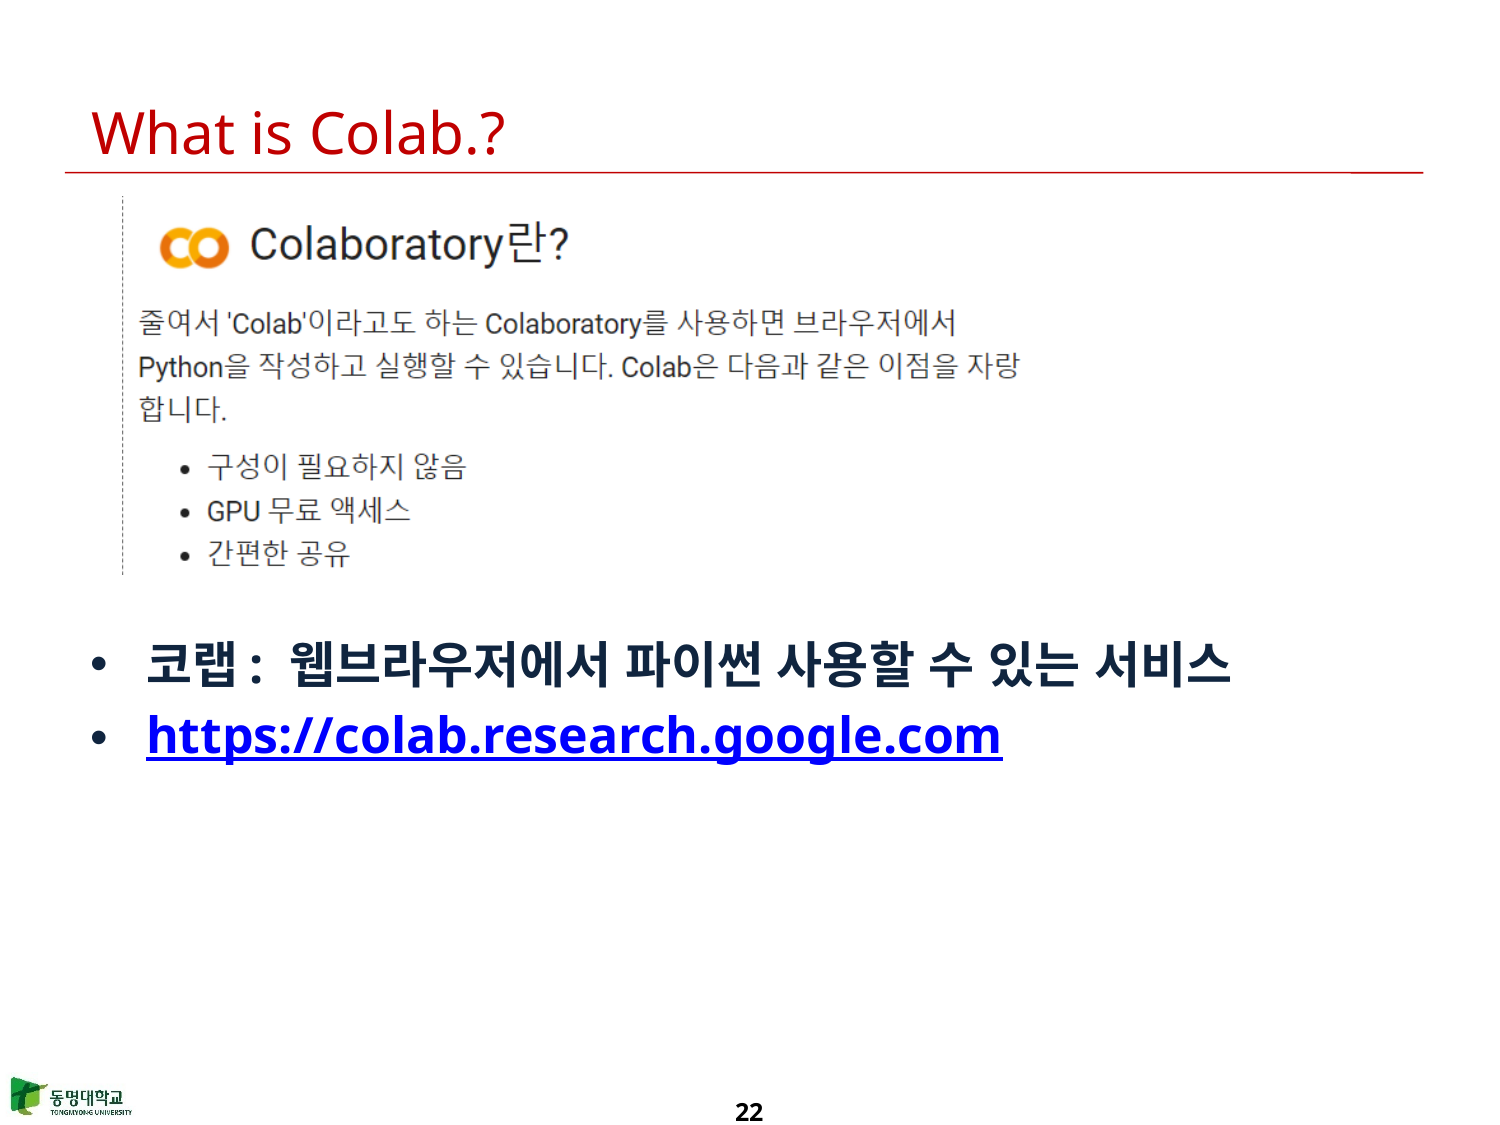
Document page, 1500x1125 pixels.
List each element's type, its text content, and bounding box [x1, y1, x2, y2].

slide_number 22 [574, 1088, 925, 1125]
title What is Colab.? [76, 42, 1424, 174]
list 코랩: 웹브라우저에서 파이썬 사용할 수 있는 서비스 https://colab.research.google.com [74, 196, 1426, 1044]
picture [5, 1072, 136, 1125]
picture [122, 196, 1027, 575]
